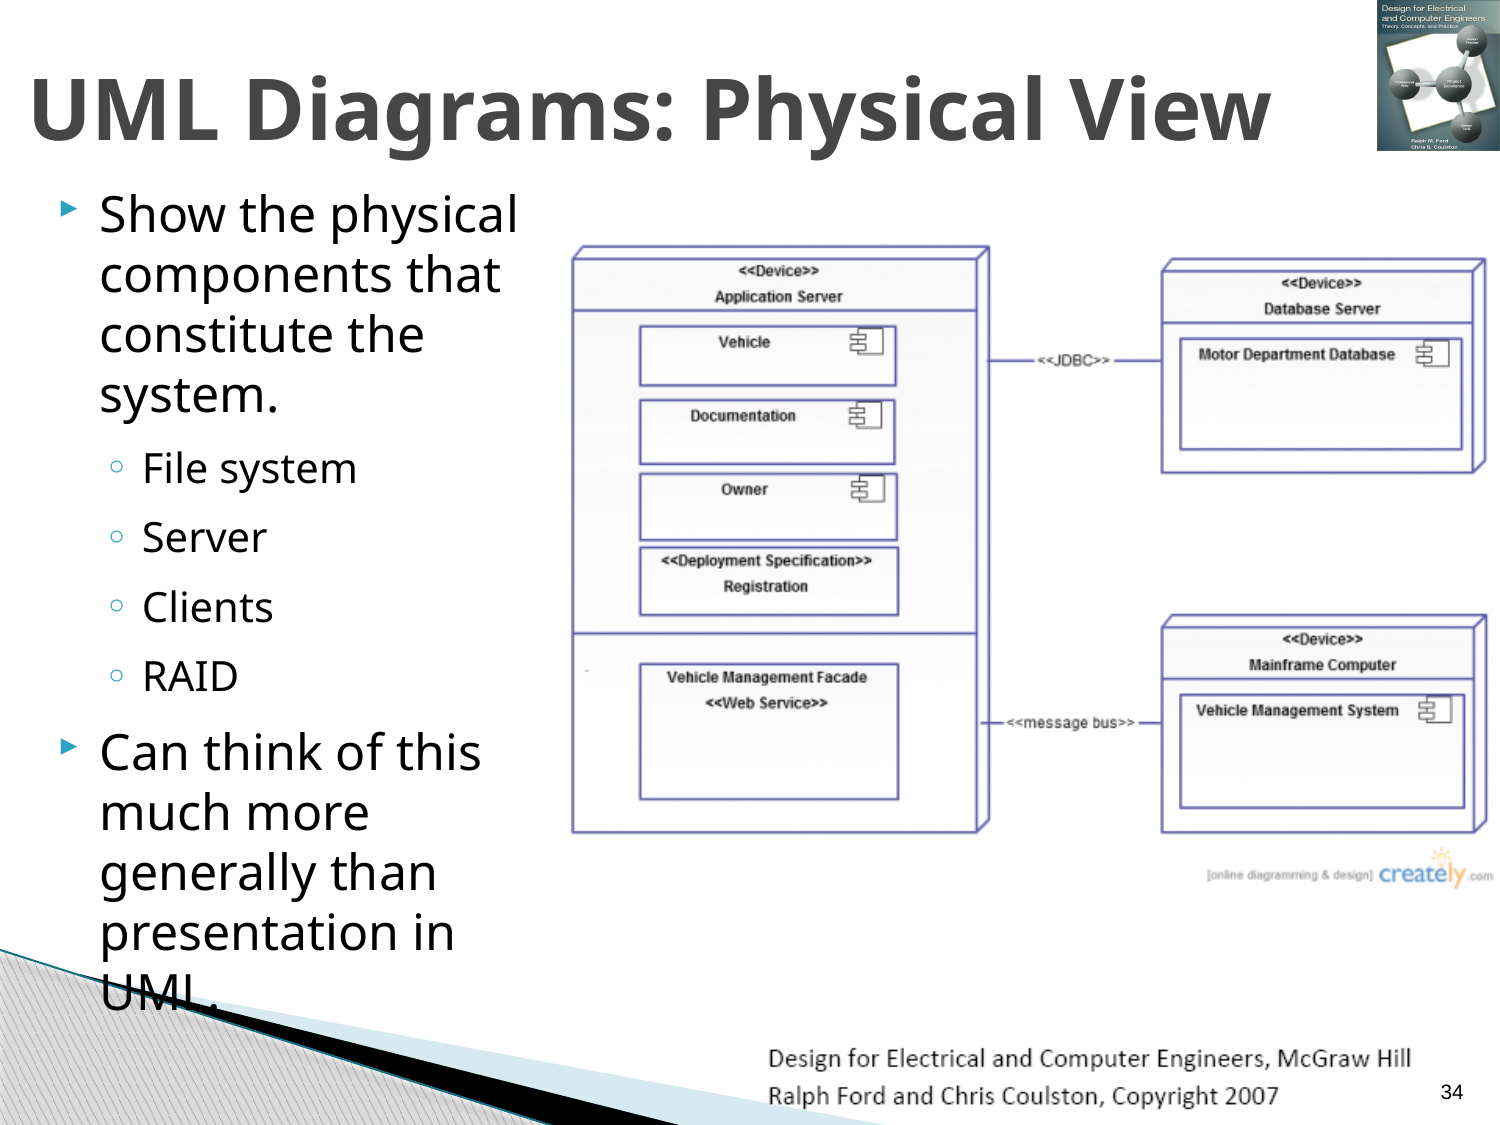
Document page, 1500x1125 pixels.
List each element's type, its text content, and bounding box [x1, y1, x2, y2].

picture [760, 1039, 1425, 1125]
picture [562, 231, 1500, 895]
list Show the physical components that constitute the system. File system Server Clients RAID Can think of this much more generally than presentation in UML. [24, 200, 563, 1063]
picture [1377, 0, 1500, 151]
slide_number 34 [1418, 1051, 1479, 1112]
title UML Diagrams: Physical View [12, 12, 1363, 200]
